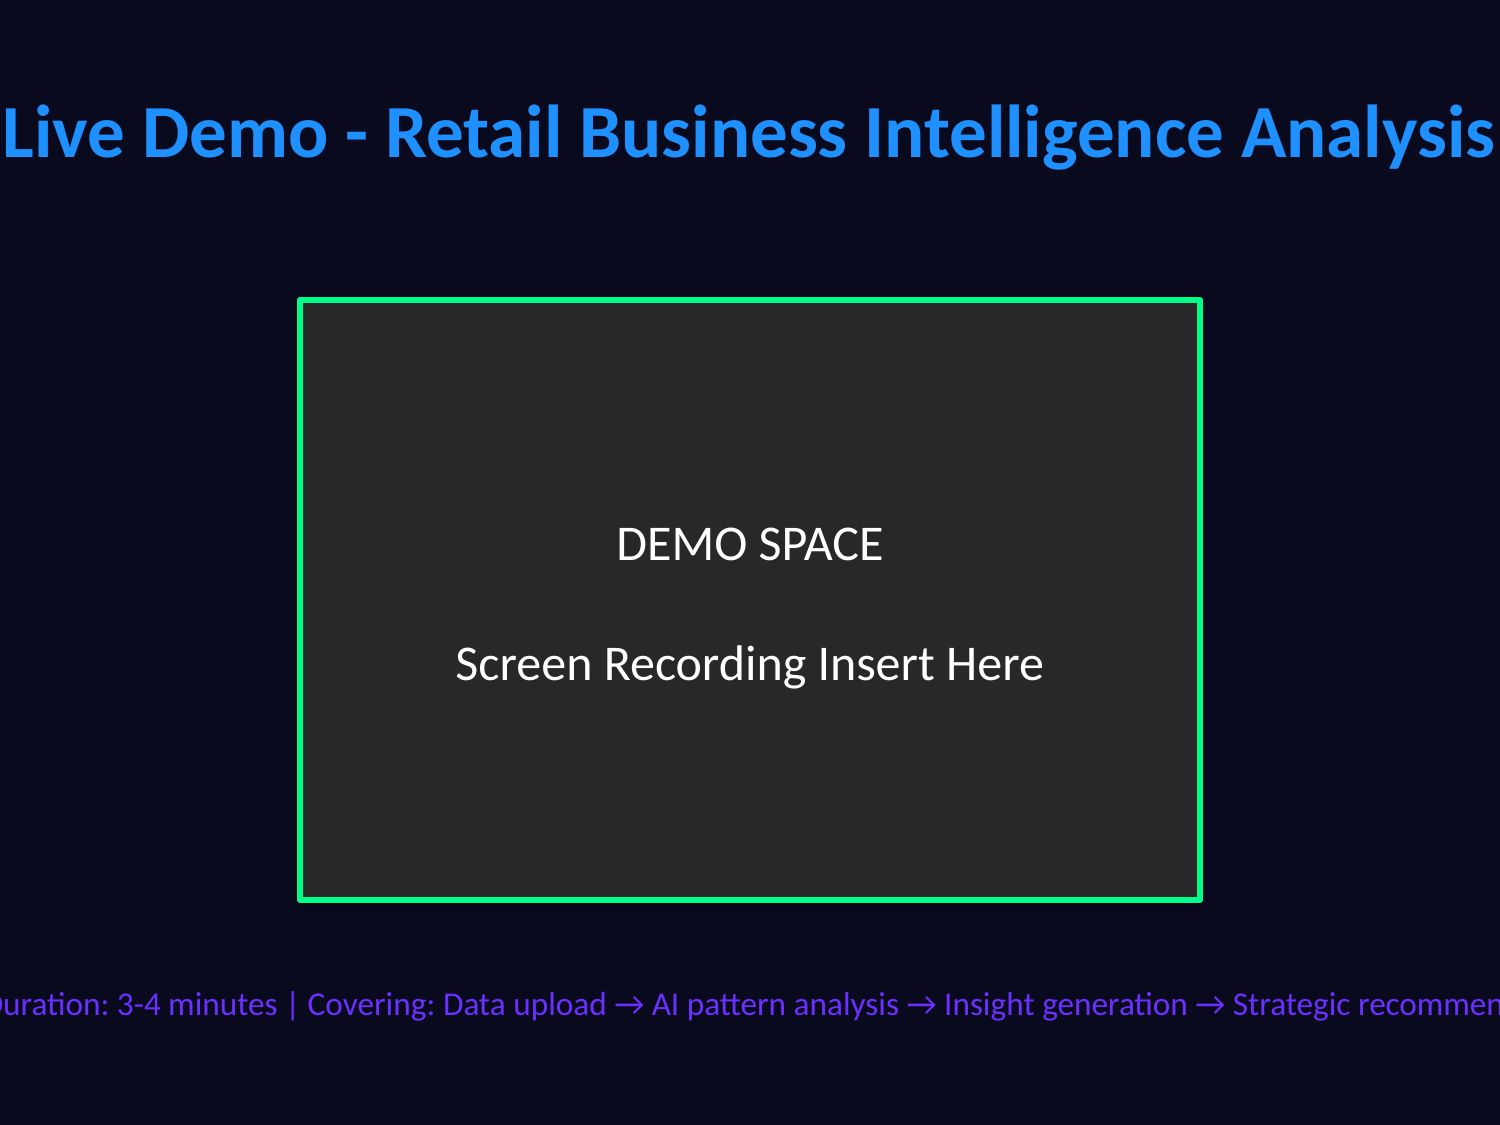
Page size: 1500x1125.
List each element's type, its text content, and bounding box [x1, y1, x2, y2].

text_box Demo Duration: 3-4 minutes | Covering: Data upload → AI pattern analysis → Insight generation → Strategic recommendations [0, 974, 1500, 1030]
text_box DEMO SPACE Screen Recording Insert Here [299, 299, 1201, 901]
text_box Live Demo - Retail Business Intelligence Analysis [0, 74, 1500, 180]
